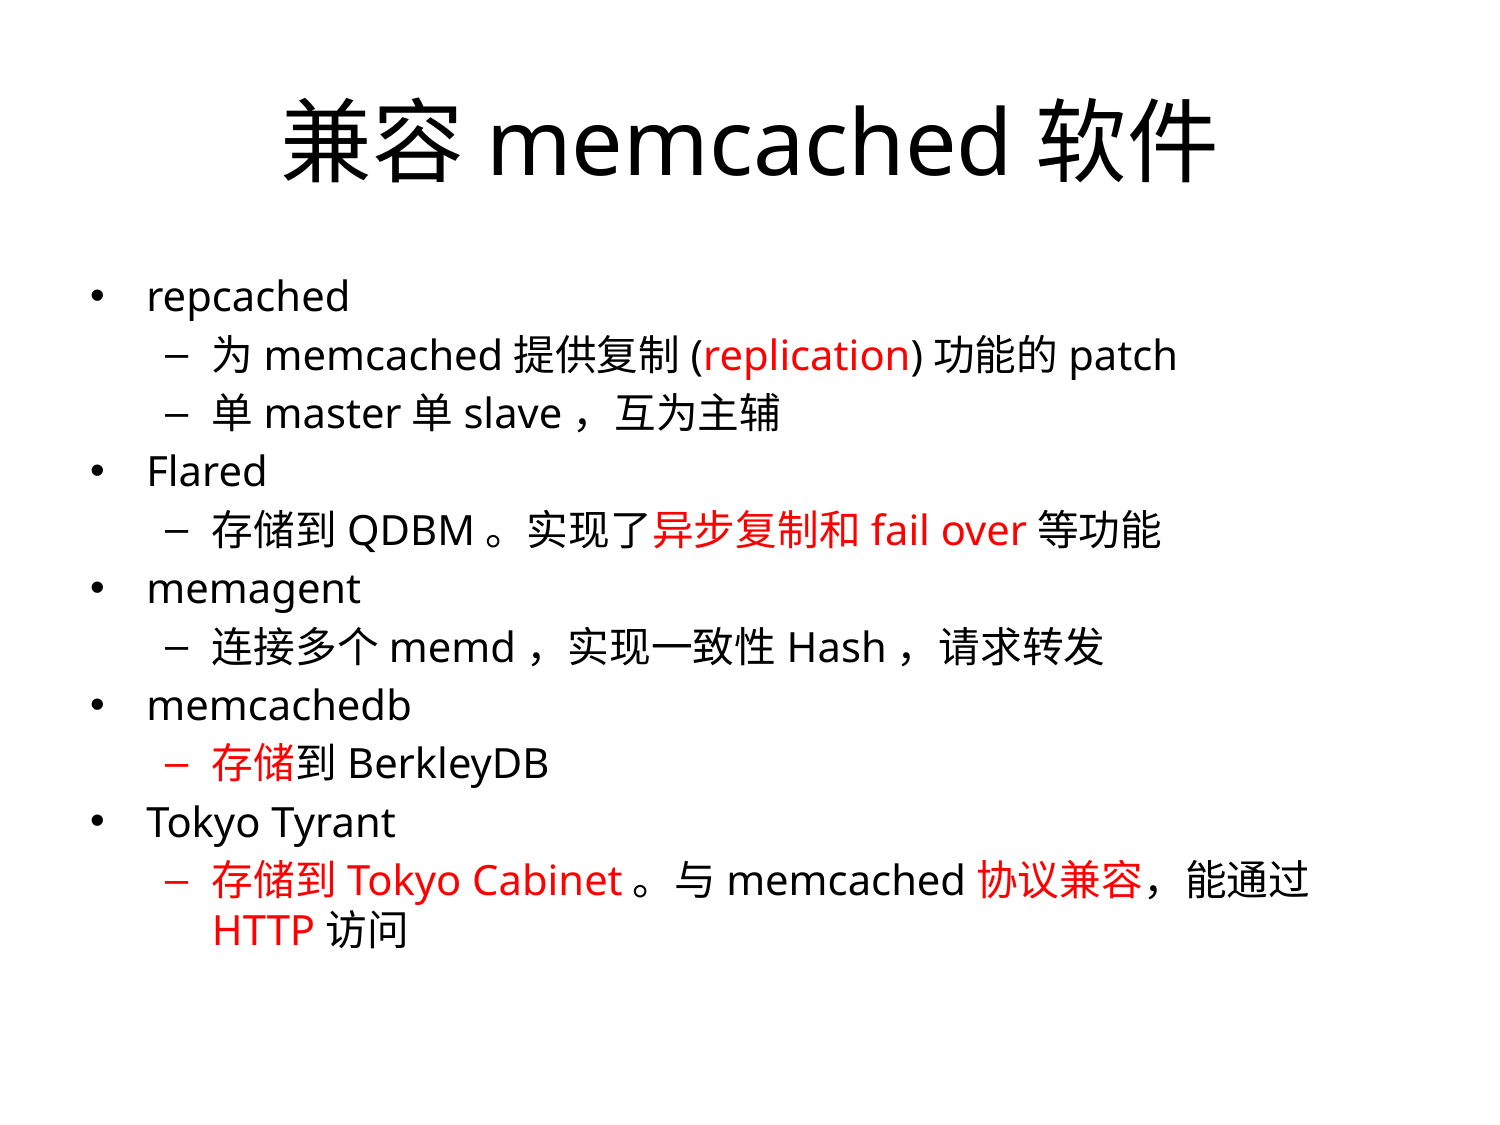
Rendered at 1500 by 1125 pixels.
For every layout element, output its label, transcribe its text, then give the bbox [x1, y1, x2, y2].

title 兼容memcached软件 [75, 45, 1425, 233]
list repcached 为memcached提供复制(replication)功能的patch 单master单slave，互为主辅 Flared 存储到QDBM。实现了异步复制和fail over等功能 memagent 连接多个memd，实现一致性Hash，请求转发 memcachedb 存储到BerkleyDB Tokyo Tyrant 存储到Tokyo Cabinet。与memcached协议兼容，能通过HTTP访问 [75, 262, 1425, 1071]
